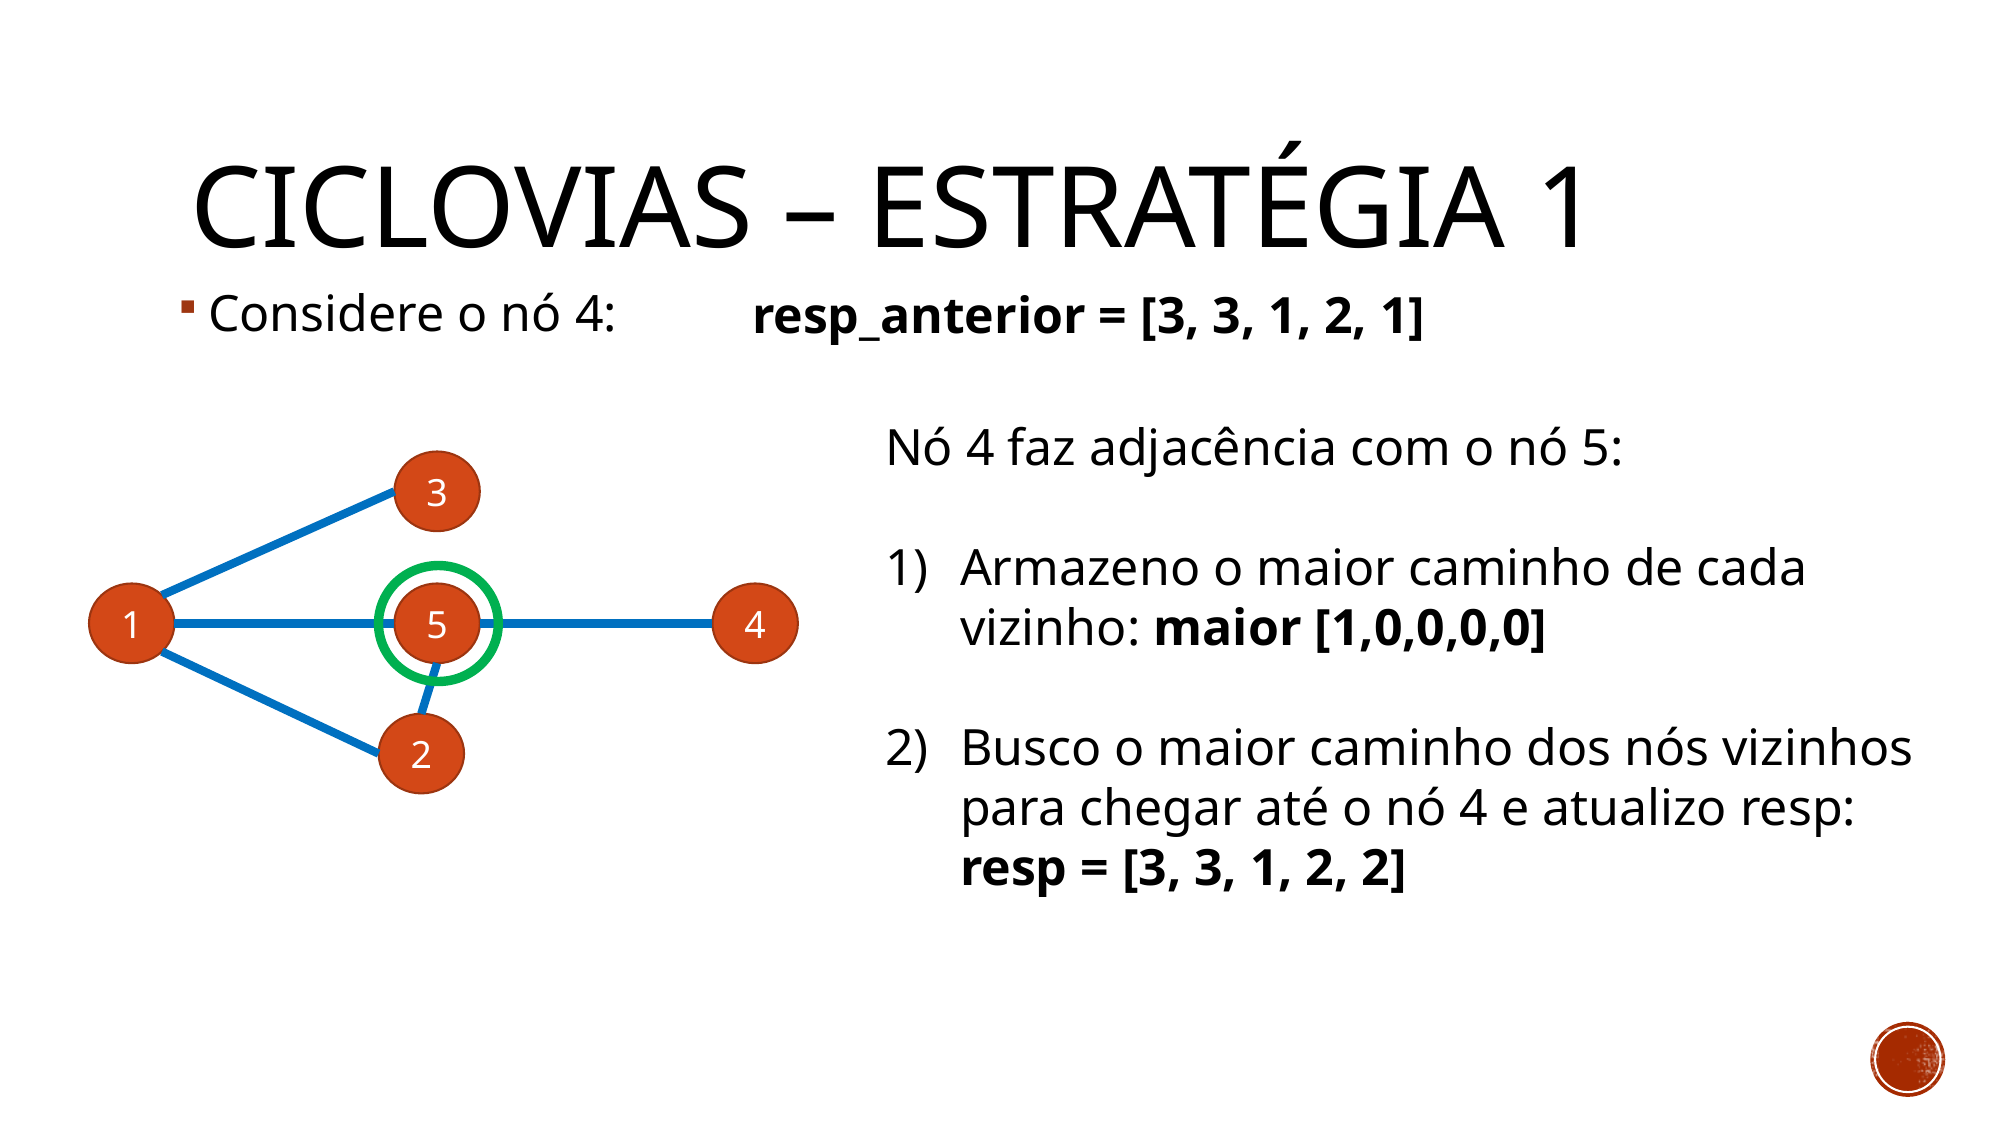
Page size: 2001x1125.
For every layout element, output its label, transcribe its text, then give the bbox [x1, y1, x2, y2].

title Ciclovias – Estratégia 1 [175, 79, 1826, 280]
list Considere o nó 4: [163, 280, 1837, 1025]
text_box Nó 4 faz adjacência com o nó 5: Armazeno o maior caminho de cada vizinho: maior [1,0,0,0,0] Busco o maior caminho dos nós vizinhos para chegar até o nó 4 e atualizo resp: resp = [3, 3, 1, 2, 2] [870, 408, 1954, 963]
text_box resp_anterior = [3, 3, 1, 2, 1] [662, 275, 1454, 351]
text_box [92, 451, 799, 793]
